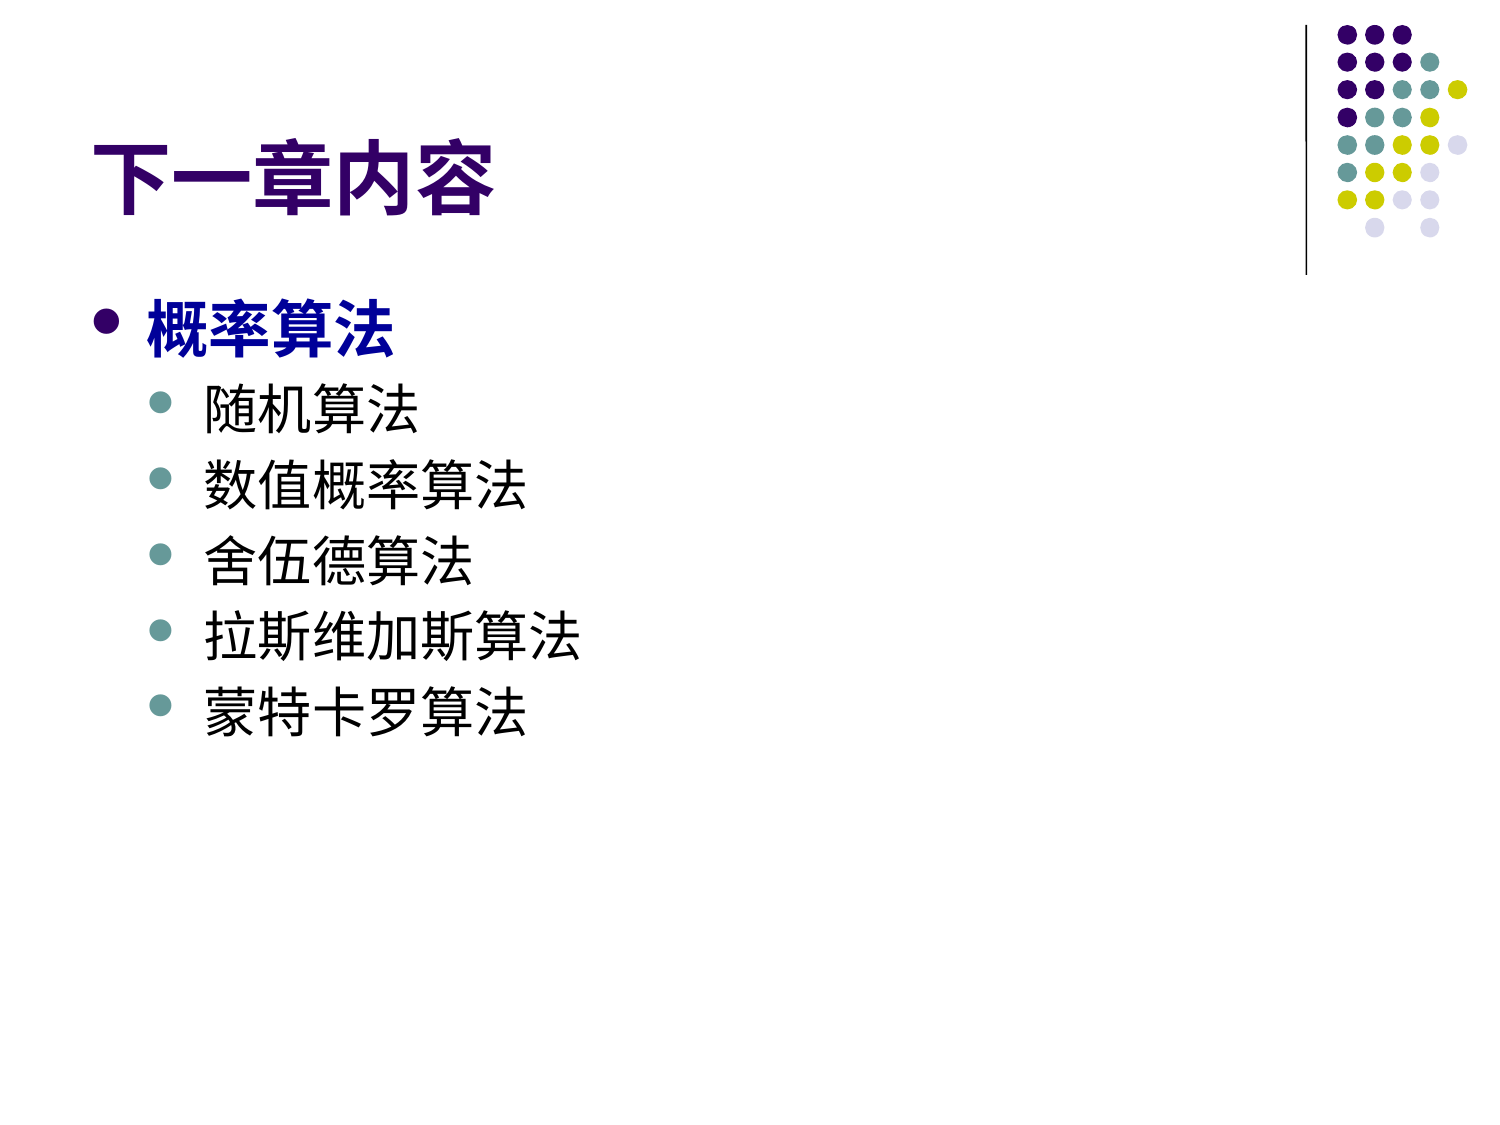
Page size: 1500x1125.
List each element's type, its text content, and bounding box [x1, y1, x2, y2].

list 概率算法 随机算法 数值概率算法 舍伍德算法 拉斯维加斯算法 蒙特卡罗算法 [74, 281, 1426, 1006]
title 下一章内容 [74, 19, 1313, 233]
